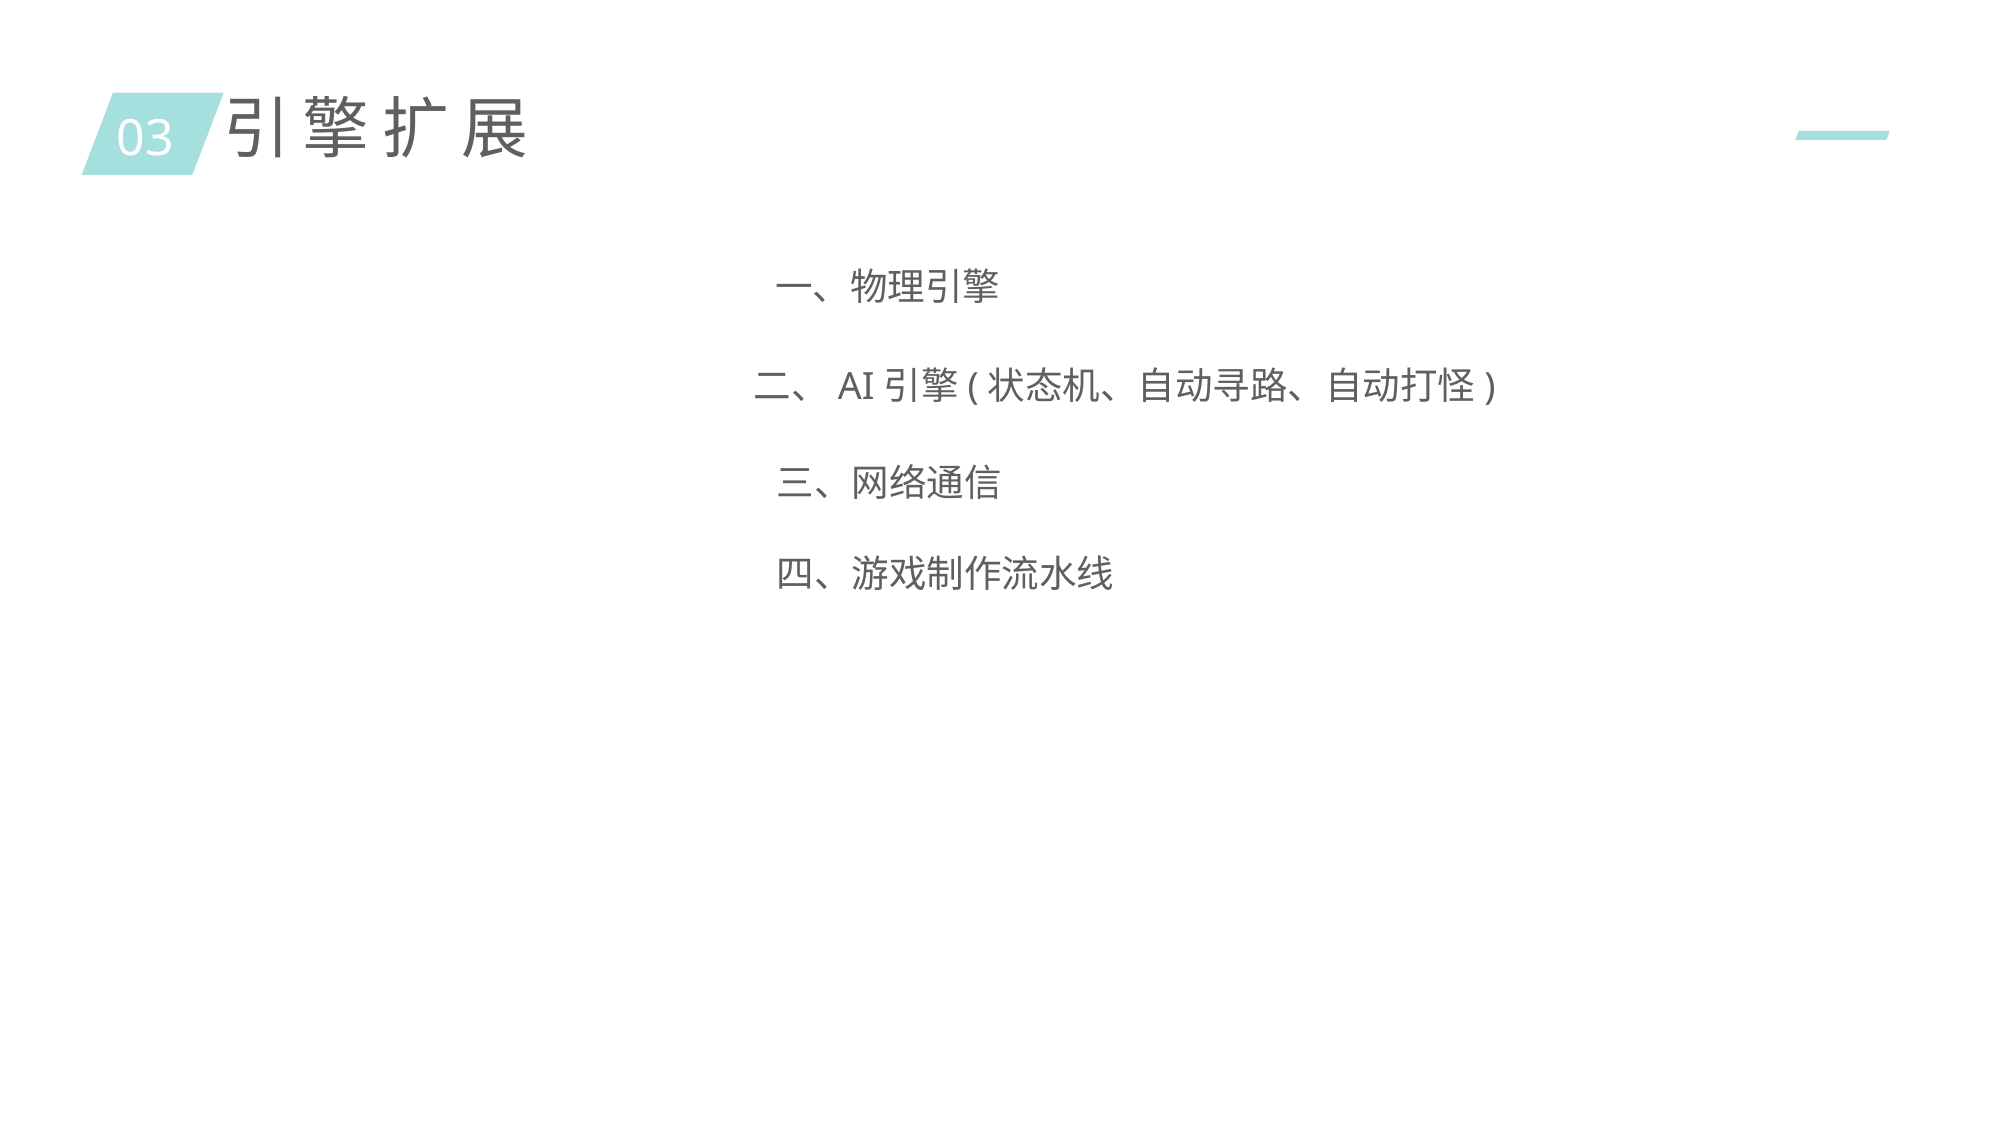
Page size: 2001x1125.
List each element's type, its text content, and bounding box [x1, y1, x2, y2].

text_box 一、物理引擎 [760, 255, 1016, 316]
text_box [81, 92, 224, 175]
text_box 四、游戏制作流水线 [762, 542, 1130, 603]
text_box 引擎扩展 [208, 78, 976, 173]
text_box [1793, 129, 1892, 141]
text_box 三、网络通信 [762, 452, 1017, 512]
text_box 二、AI引擎(状态机、自动寻路、自动打怪) [739, 355, 1511, 415]
